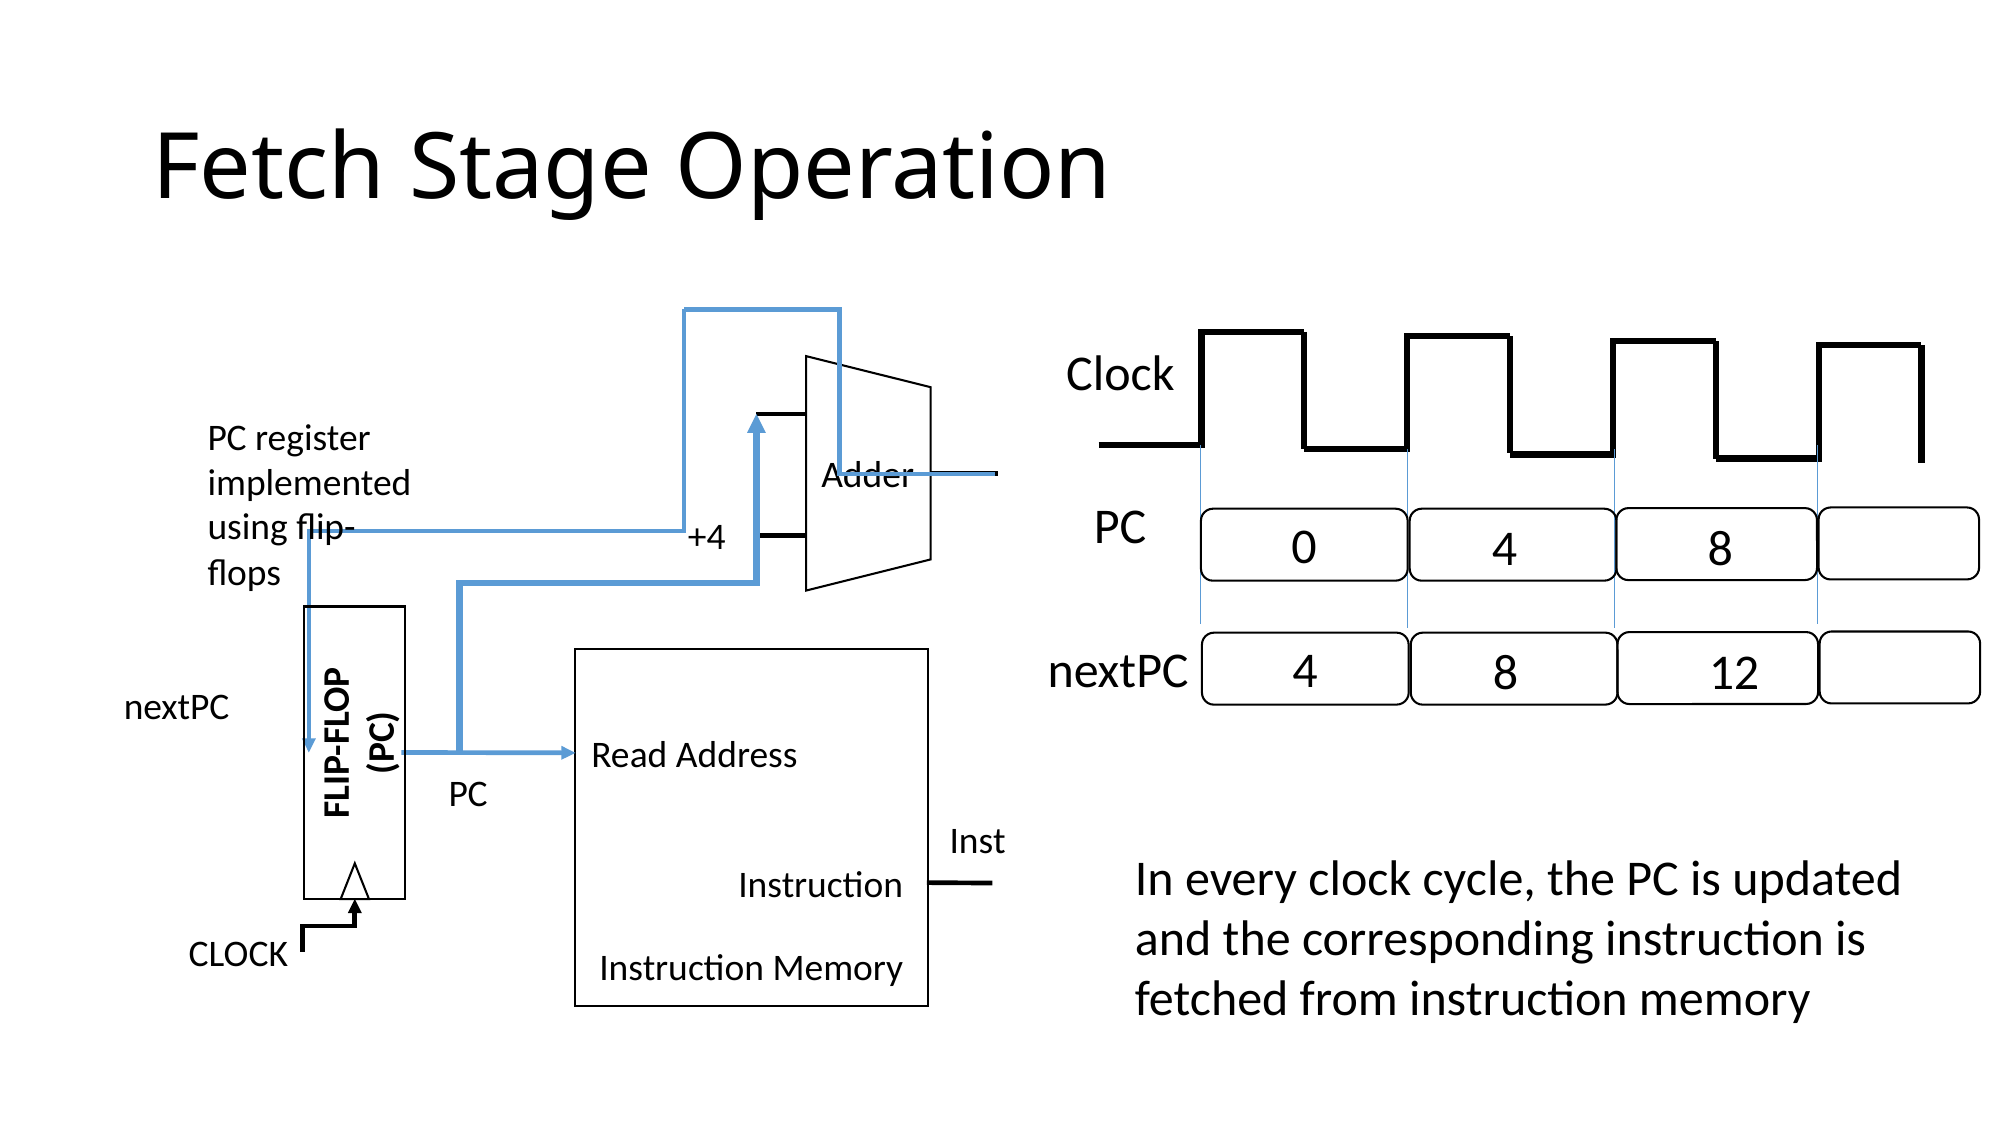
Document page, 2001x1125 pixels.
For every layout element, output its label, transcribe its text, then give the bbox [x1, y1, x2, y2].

text_box 8 [1478, 632, 1534, 707]
text_box [1204, 631, 1277, 706]
text_box Instruction Memory [584, 935, 919, 996]
text_box 4 [1277, 630, 1333, 706]
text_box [1509, 341, 1715, 455]
text_box PC [433, 761, 503, 822]
text_box CLOCK [174, 921, 304, 982]
title Fetch Stage Operation [137, 59, 1863, 278]
text_box Clock [1051, 332, 1098, 408]
text_box nextPC [109, 674, 245, 735]
text_box [1408, 507, 1614, 582]
text_box [805, 474, 932, 592]
text_box [1333, 631, 1410, 706]
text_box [438, 474, 778, 732]
text_box [1818, 506, 1981, 581]
text_box Inst [934, 809, 1021, 869]
text_box [1409, 631, 1617, 706]
text_box [1818, 630, 1982, 705]
text_box [1201, 507, 1276, 582]
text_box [1716, 345, 1921, 459]
text_box 4 [1477, 508, 1533, 583]
text_box 0 [1276, 506, 1332, 582]
text_box 8 [1692, 508, 1748, 583]
text_box 12 [1694, 632, 1775, 707]
text_box [1332, 507, 1407, 582]
text_box [1616, 631, 1819, 706]
text_box nextPC [1032, 630, 1204, 706]
text_box PC [1079, 486, 1162, 561]
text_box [302, 899, 356, 952]
text_box Instruction [723, 852, 927, 913]
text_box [683, 309, 995, 474]
text_box Adder [806, 474, 930, 548]
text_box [1305, 336, 1509, 450]
text_box In every clock cycle, the PC is updated and the corresponding instruction is fetched from instruction memory [1120, 838, 1932, 1034]
text_box [339, 860, 371, 901]
text_box [574, 648, 929, 1007]
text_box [1098, 331, 1304, 446]
text_box Read Address [576, 722, 813, 783]
text_box PC register implemented using flip-flops [192, 405, 274, 600]
text_box [303, 834, 406, 900]
text_box FLIP-FLOP (PC) [303, 719, 409, 834]
text_box [1615, 507, 1817, 582]
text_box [274, 343, 718, 719]
